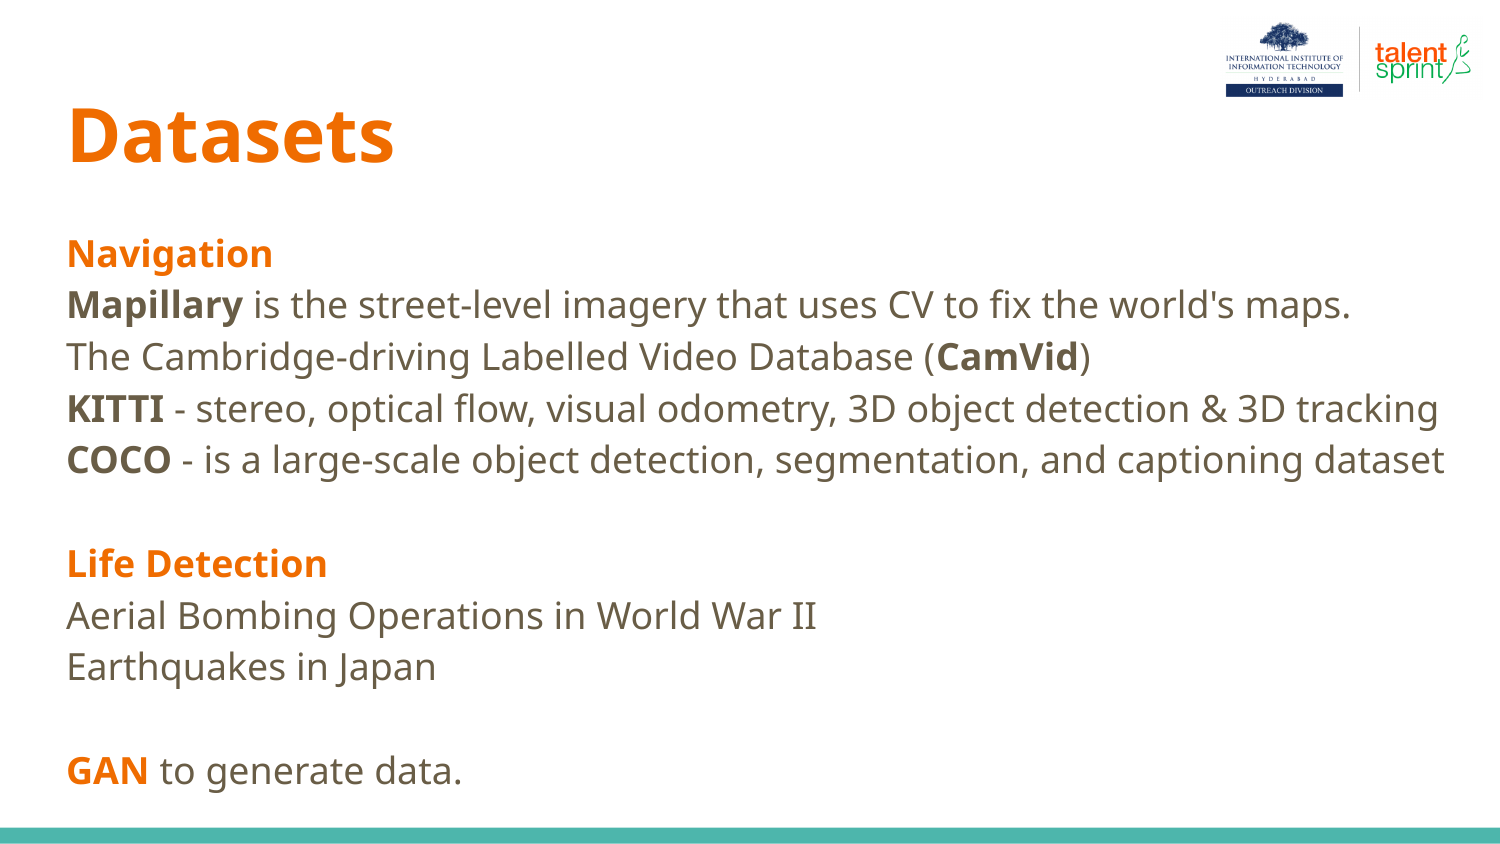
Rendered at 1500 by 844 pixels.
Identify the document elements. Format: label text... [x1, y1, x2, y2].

title Datasets [51, 72, 1449, 189]
list Navigation Mapillary is the street-level imagery that uses CV to fix the world's maps. The Cambridge-driving Labelled Video Database (CamVid) KITTI - stereo, optical flow, visual odometry, 3D object detection & 3D tracking COCO - is a large-scale object detection, segmentation, and captioning dataset Life Detection Aerial Bombing Operations in World War II Earthquakes in Japan GAN to generate data. [51, 207, 1500, 818]
picture [1220, 16, 1483, 100]
